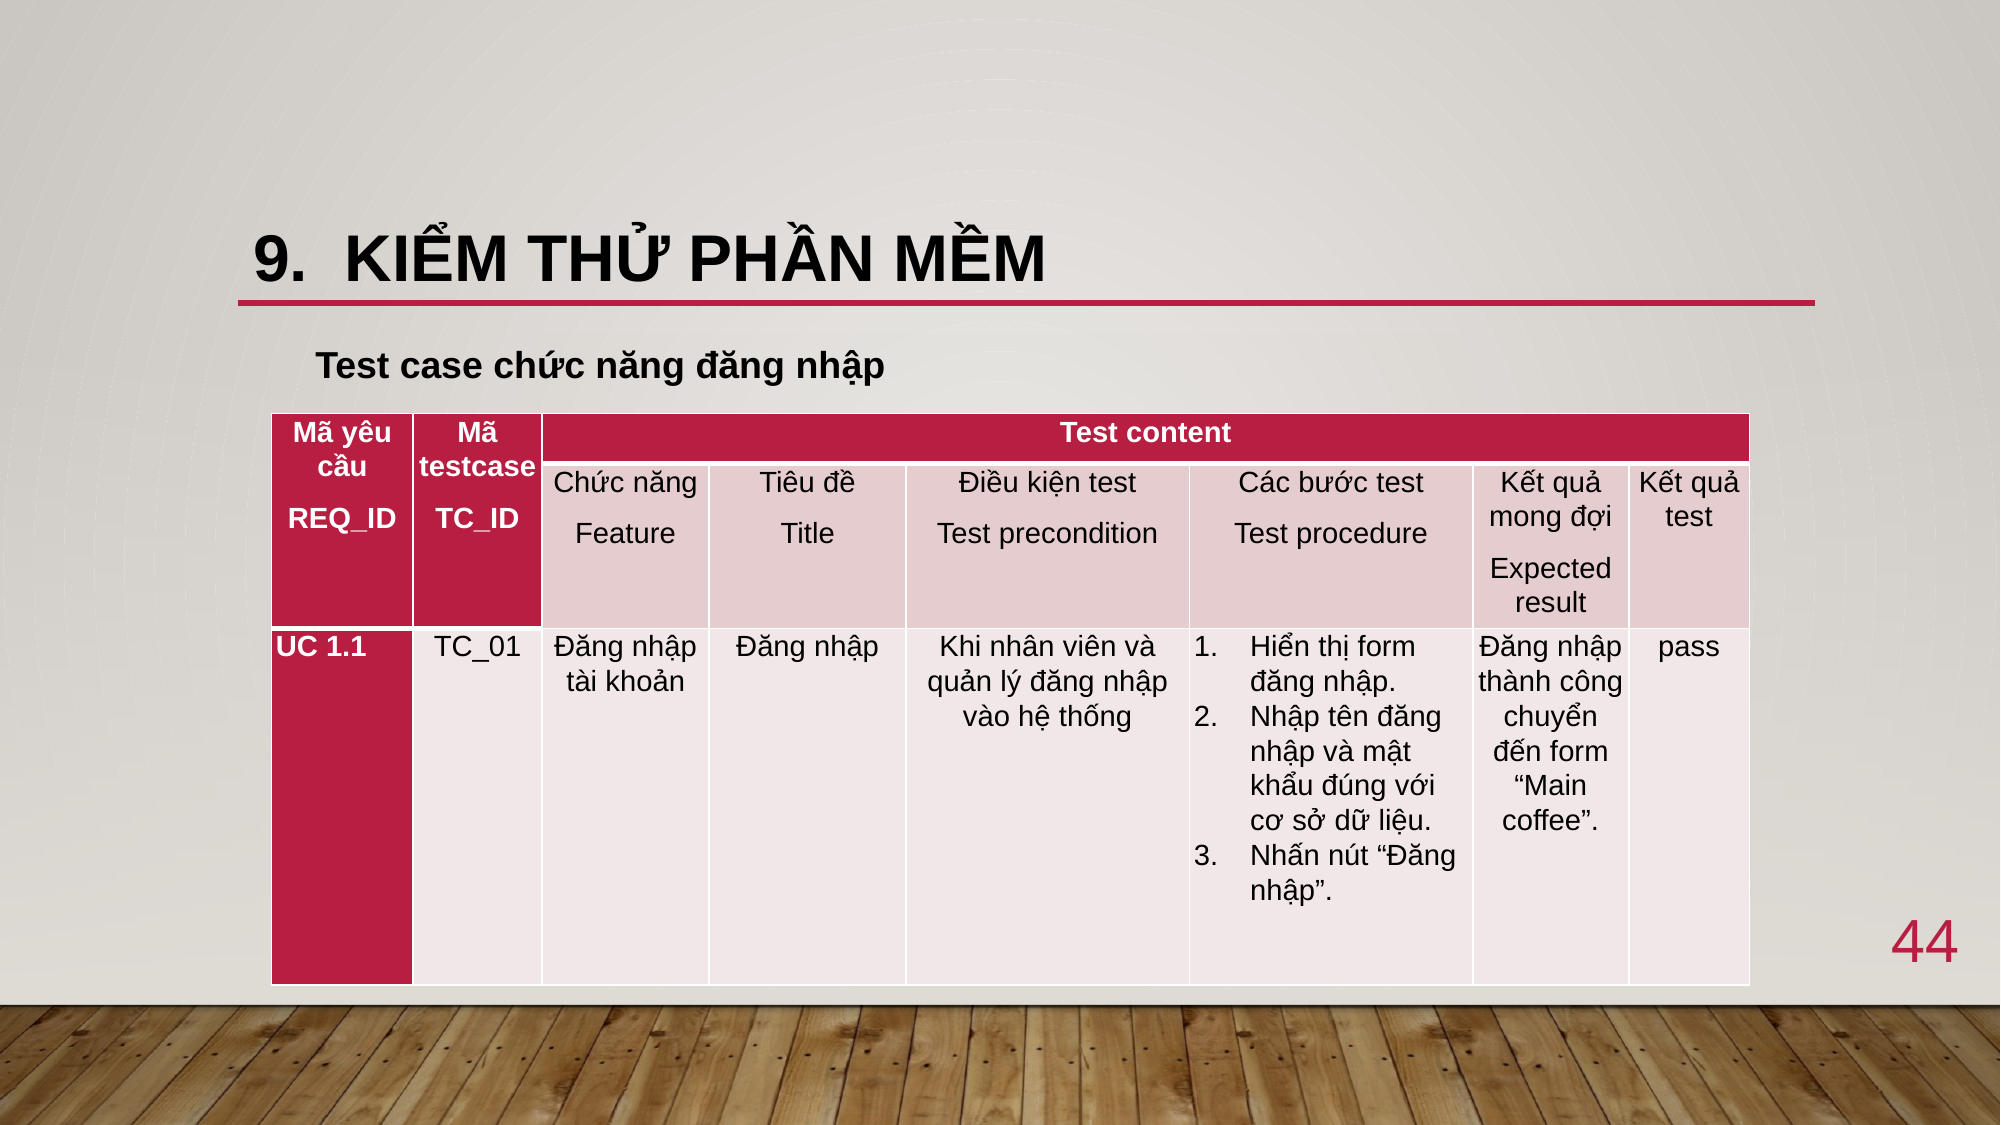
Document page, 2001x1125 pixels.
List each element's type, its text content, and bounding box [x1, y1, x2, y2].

table_cell pass [1630, 629, 1749, 984]
title 9. kiểm thử phần mềm [238, 217, 1814, 305]
text_box [273, 367, 1535, 413]
table_cell Điều kiện test Test precondition [907, 466, 1189, 628]
table_cell Đăng nhập thành công chuyển đến form “Main coffee”. [1474, 629, 1628, 984]
table_cell Hiển thị form đăng nhập. Nhập tên đăng nhập và mật khẩu đúng với cơ sở dữ liệu. Nhấn nút “Đăng nhập”. [1190, 629, 1472, 984]
table_header Test content [543, 414, 1749, 461]
table_header Mã testcase TC_ID [414, 414, 541, 626]
table_cell Các bước test Test procedure [1190, 466, 1472, 628]
table_cell Đăng nhập [710, 629, 905, 984]
picture [0, 1005, 2000, 1125]
table_cell Khi nhân viên và quản lý đăng nhập vào hệ thống [907, 629, 1189, 984]
table_cell Đăng nhập tài khoản [543, 629, 708, 984]
slide_number 44 [1840, 896, 1974, 980]
table_cell Chức năng Feature [543, 466, 708, 628]
table_cell Tiêu đề Title [710, 466, 905, 628]
table_cell Kết quả mong đợi Expected result [1474, 466, 1628, 628]
text_box Test case chức năng đăng nhập [300, 333, 901, 393]
table_cell TC_01 [414, 631, 541, 984]
table_cell Kết quả test [1630, 466, 1749, 628]
table_cell UC 1.1 [272, 631, 412, 984]
table_header Mã yêu cầu REQ_ID [272, 414, 412, 626]
